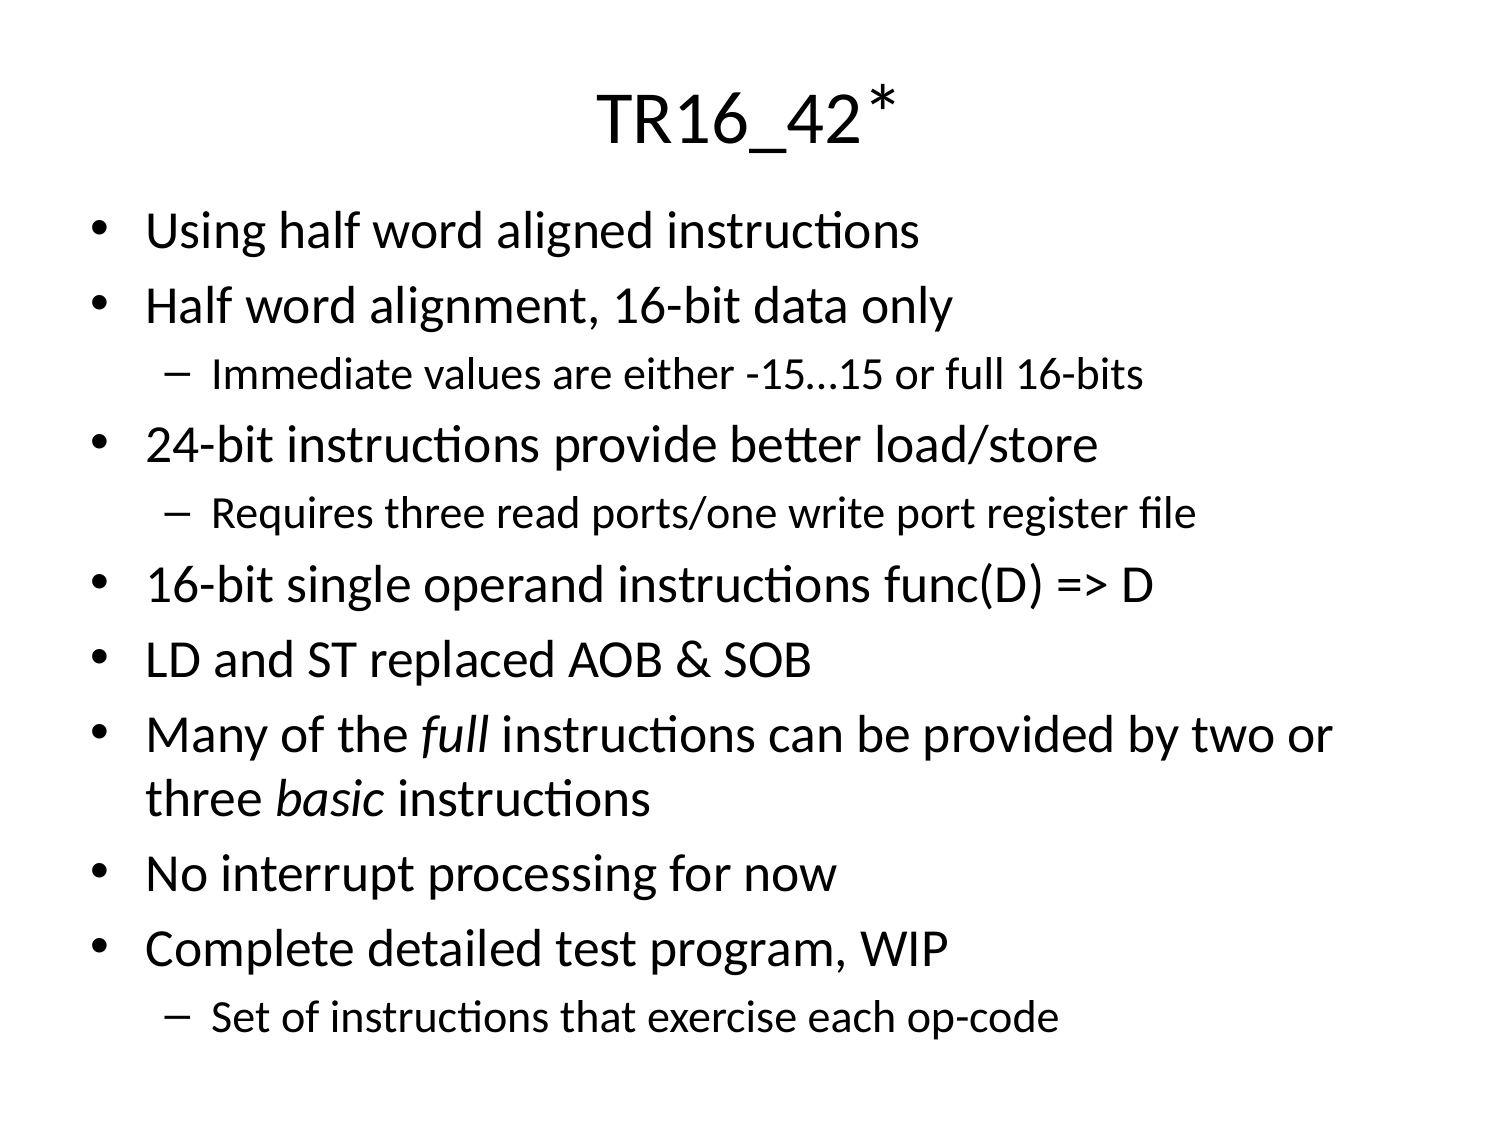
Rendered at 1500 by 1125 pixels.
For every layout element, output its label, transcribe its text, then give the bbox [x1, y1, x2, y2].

title TR16_42* [75, 45, 1425, 175]
list Using half word aligned instructions Half word alignment, 16-bit data only Immediate values are either -15…15 or full 16-bits 24-bit instructions provide better load/store Requires three read ports/one write port register file 16-bit single operand instructions func(D) => D LD and ST replaced AOB & SOB Many of the full instructions can be provided by two or three basic instructions No interrupt processing for now Complete detailed test program, WIP Set of instructions that exercise each op-code [75, 187, 1425, 1050]
